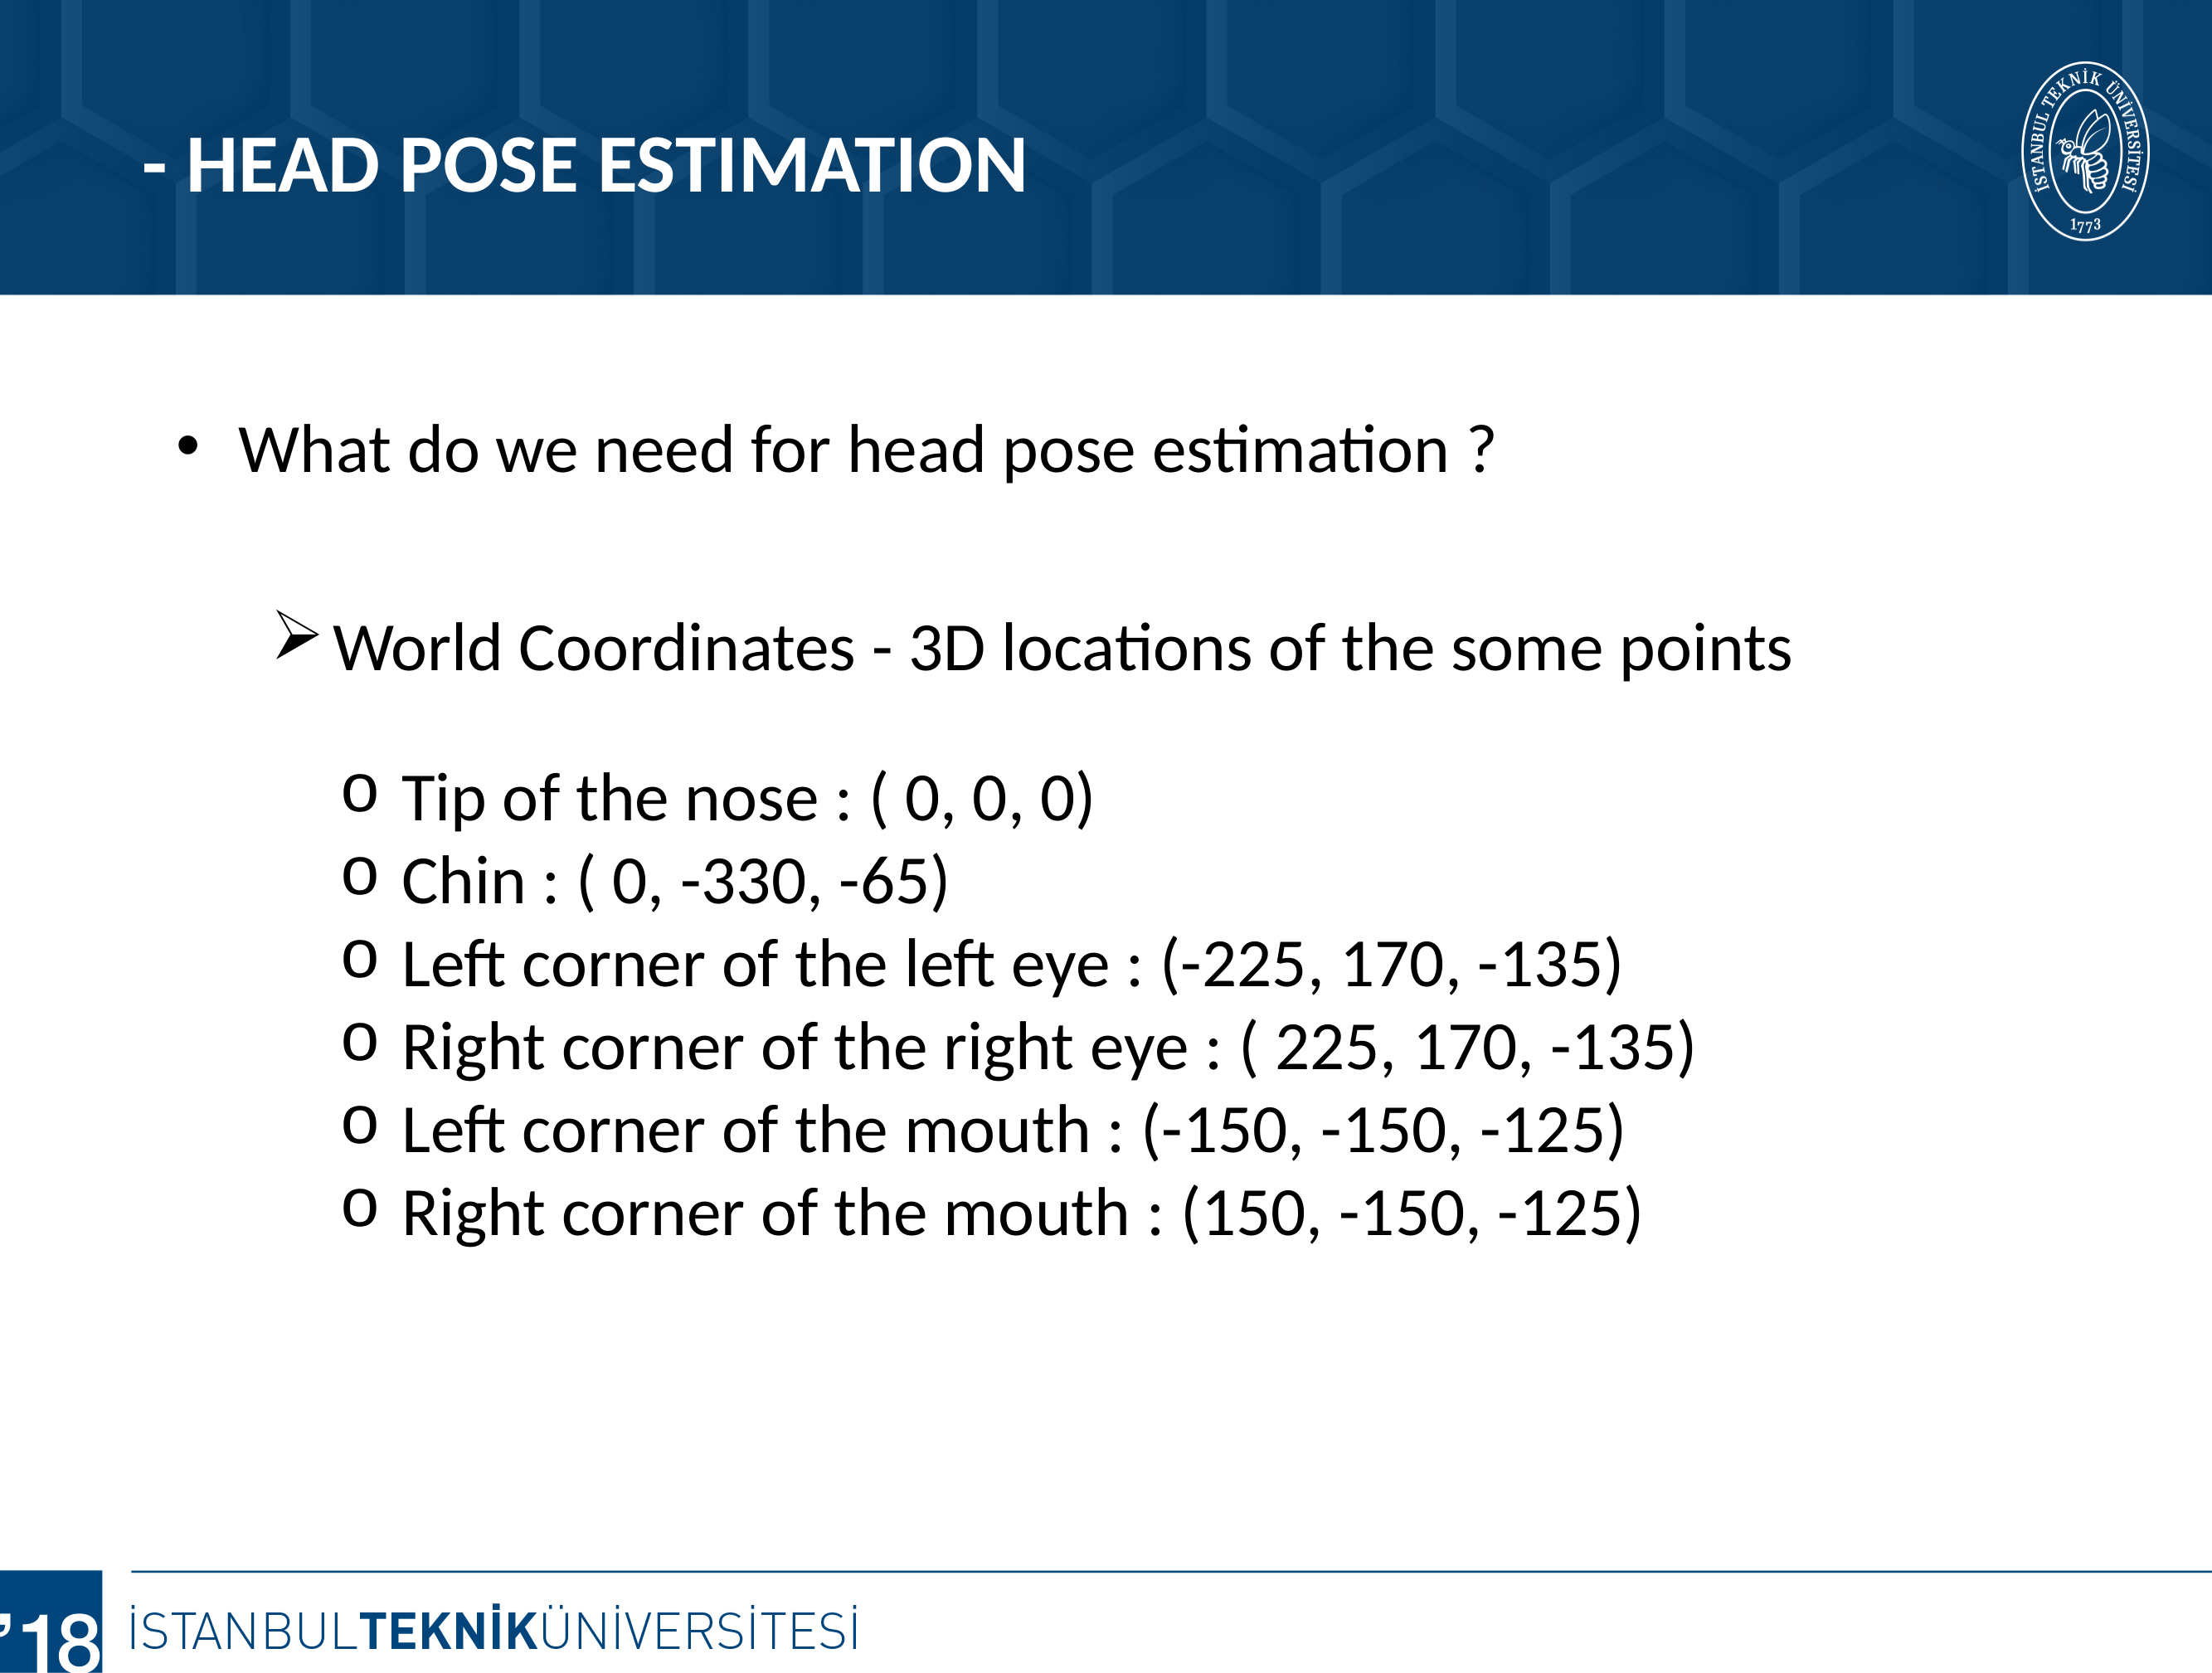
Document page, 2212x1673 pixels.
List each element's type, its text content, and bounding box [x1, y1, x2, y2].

picture [0, 0, 2212, 1673]
text_box Tip of the nose : ( 0, 0, 0) Chin : ( 0, -330, -65) Left corner of the left eye : (-225, 170, -135) Right corner of the right eye : ( 225, 170, -135) Left corner of the mouth : (-150, -150, -125) Right corner of the mouth : (150, -150, -125) [327, 745, 1950, 1339]
text_box What do we need for head pose estimation ? [164, 396, 1899, 493]
title - HEAD POSE ESTIMATION [129, 34, 2025, 295]
text_box World Coordinates - 3D locations of the some points [258, 595, 1976, 857]
